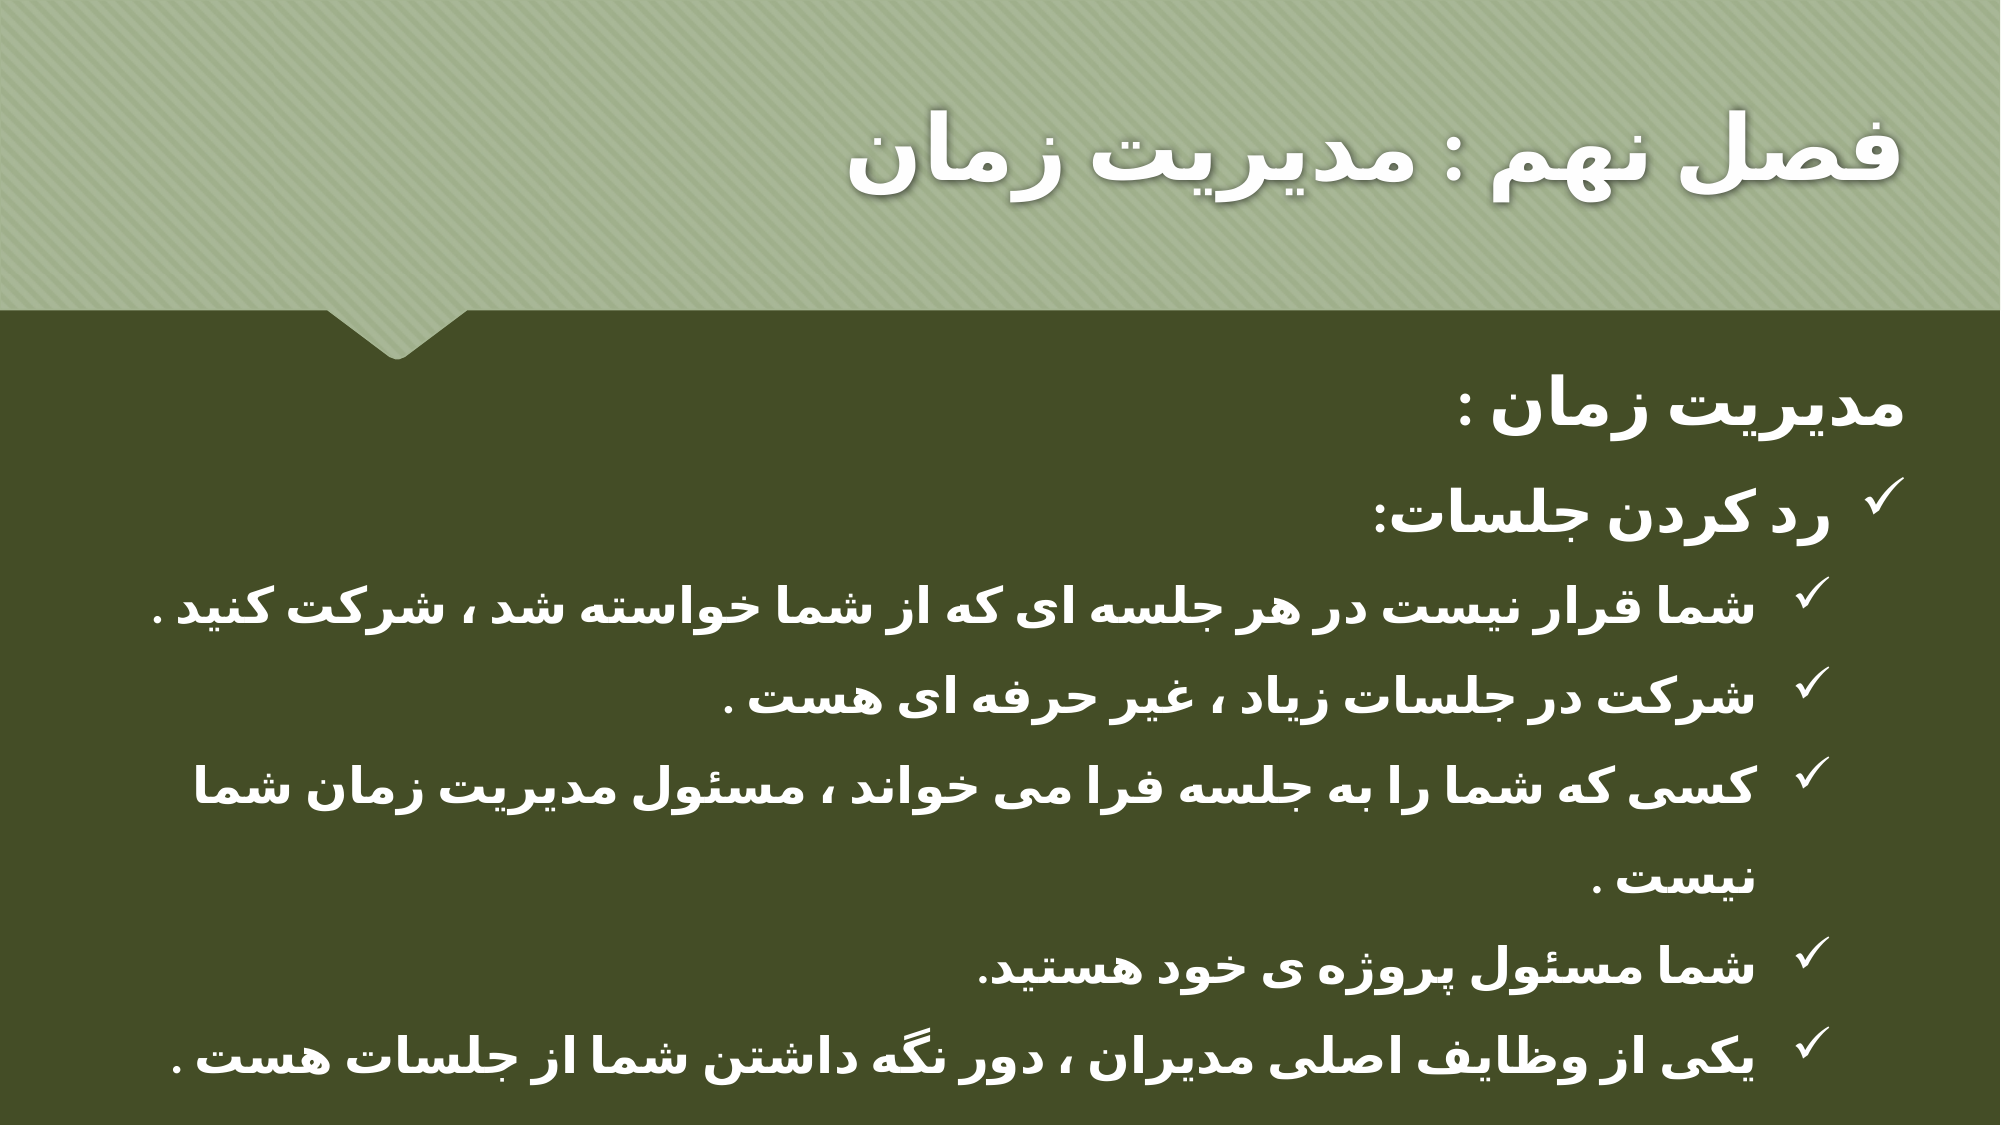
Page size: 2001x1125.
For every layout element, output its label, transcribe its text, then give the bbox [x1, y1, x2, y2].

text_box مدیریت زمان : رد کردن جلسات: شما قرار نیست در هر جلسه ای که از شما خواسته شد ، شرکت کنید . شرکت در جلسات زیاد ، غیر حرفه ای هست . کسی که شما را به جلسه فرا می خواند ، مسئول مدیریت زمان شما نیست . شما مسئول پروژه ی خود هستید. یکی از وظایف اصلی مدیران ، دور نگه داشتن شما از جلسات هست . [62, 311, 1923, 1092]
title فصل نهم : مدیریت زمان [62, 93, 1923, 207]
